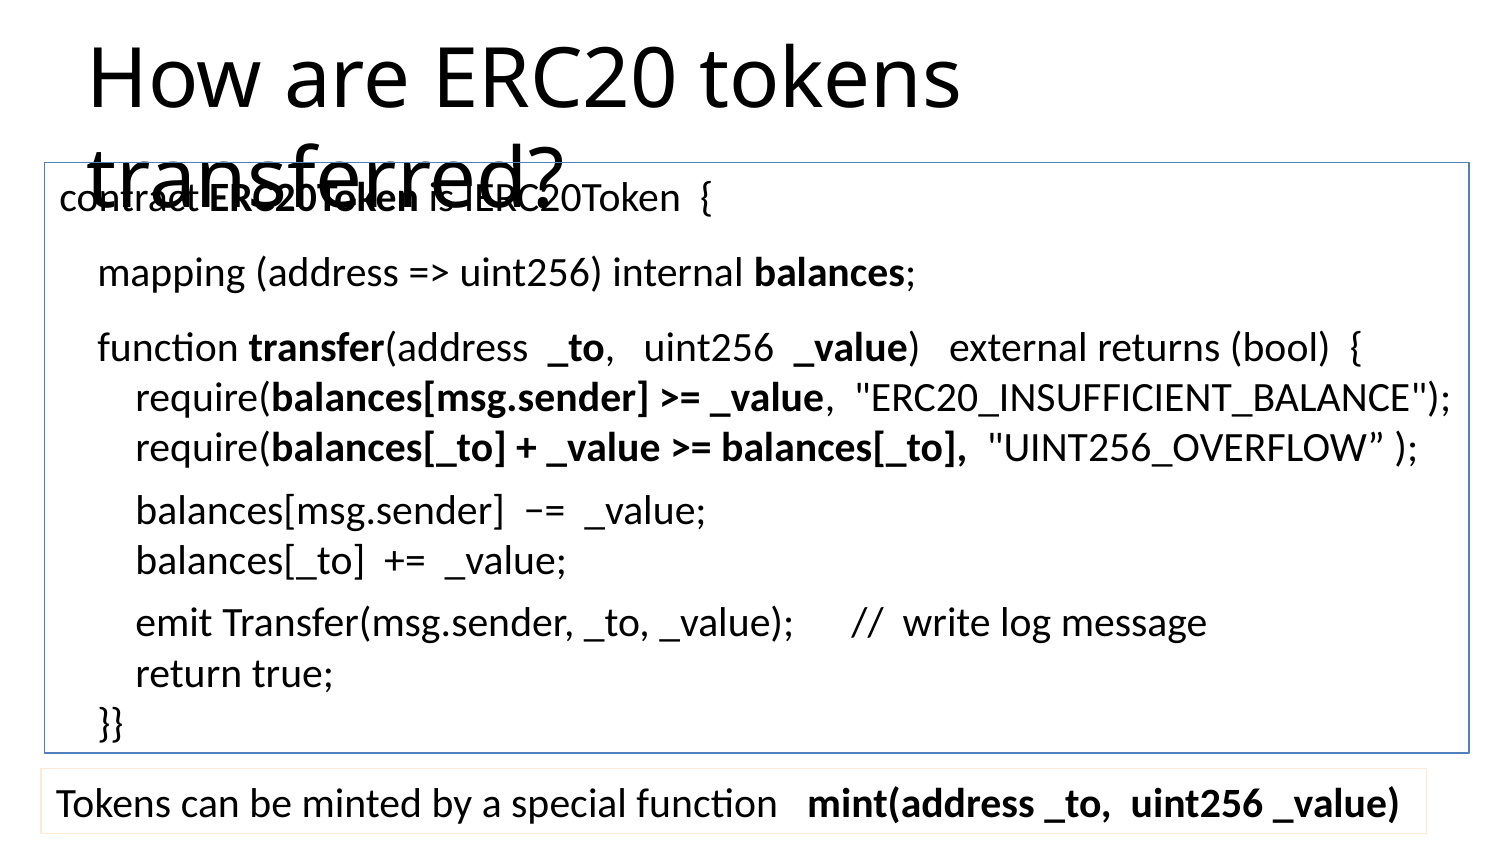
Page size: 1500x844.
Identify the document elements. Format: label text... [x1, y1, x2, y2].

text_box Tokens can be minted by a special function mint(address _to, uint256 _value) [40, 768, 1427, 834]
text_box contract ERC20Token is IERC20Token { mapping (address => uint256) internal balances; function transfer(address _to, uint256 _value) external returns (bool) { require(balances[msg.sender] >= _value, "ERC20_INSUFFICIENT_BALANCE"); require(balances[_to] + _value >= balances[_to], "UINT256_OVERFLOW” ); balances[msg.sender] −= _value; balances[_to] += _value; emit Transfer(msg.sender, _to, _value); // write log message return true; }} [44, 162, 1470, 753]
title How are ERC20 tokens transferred? [71, 9, 1470, 104]
